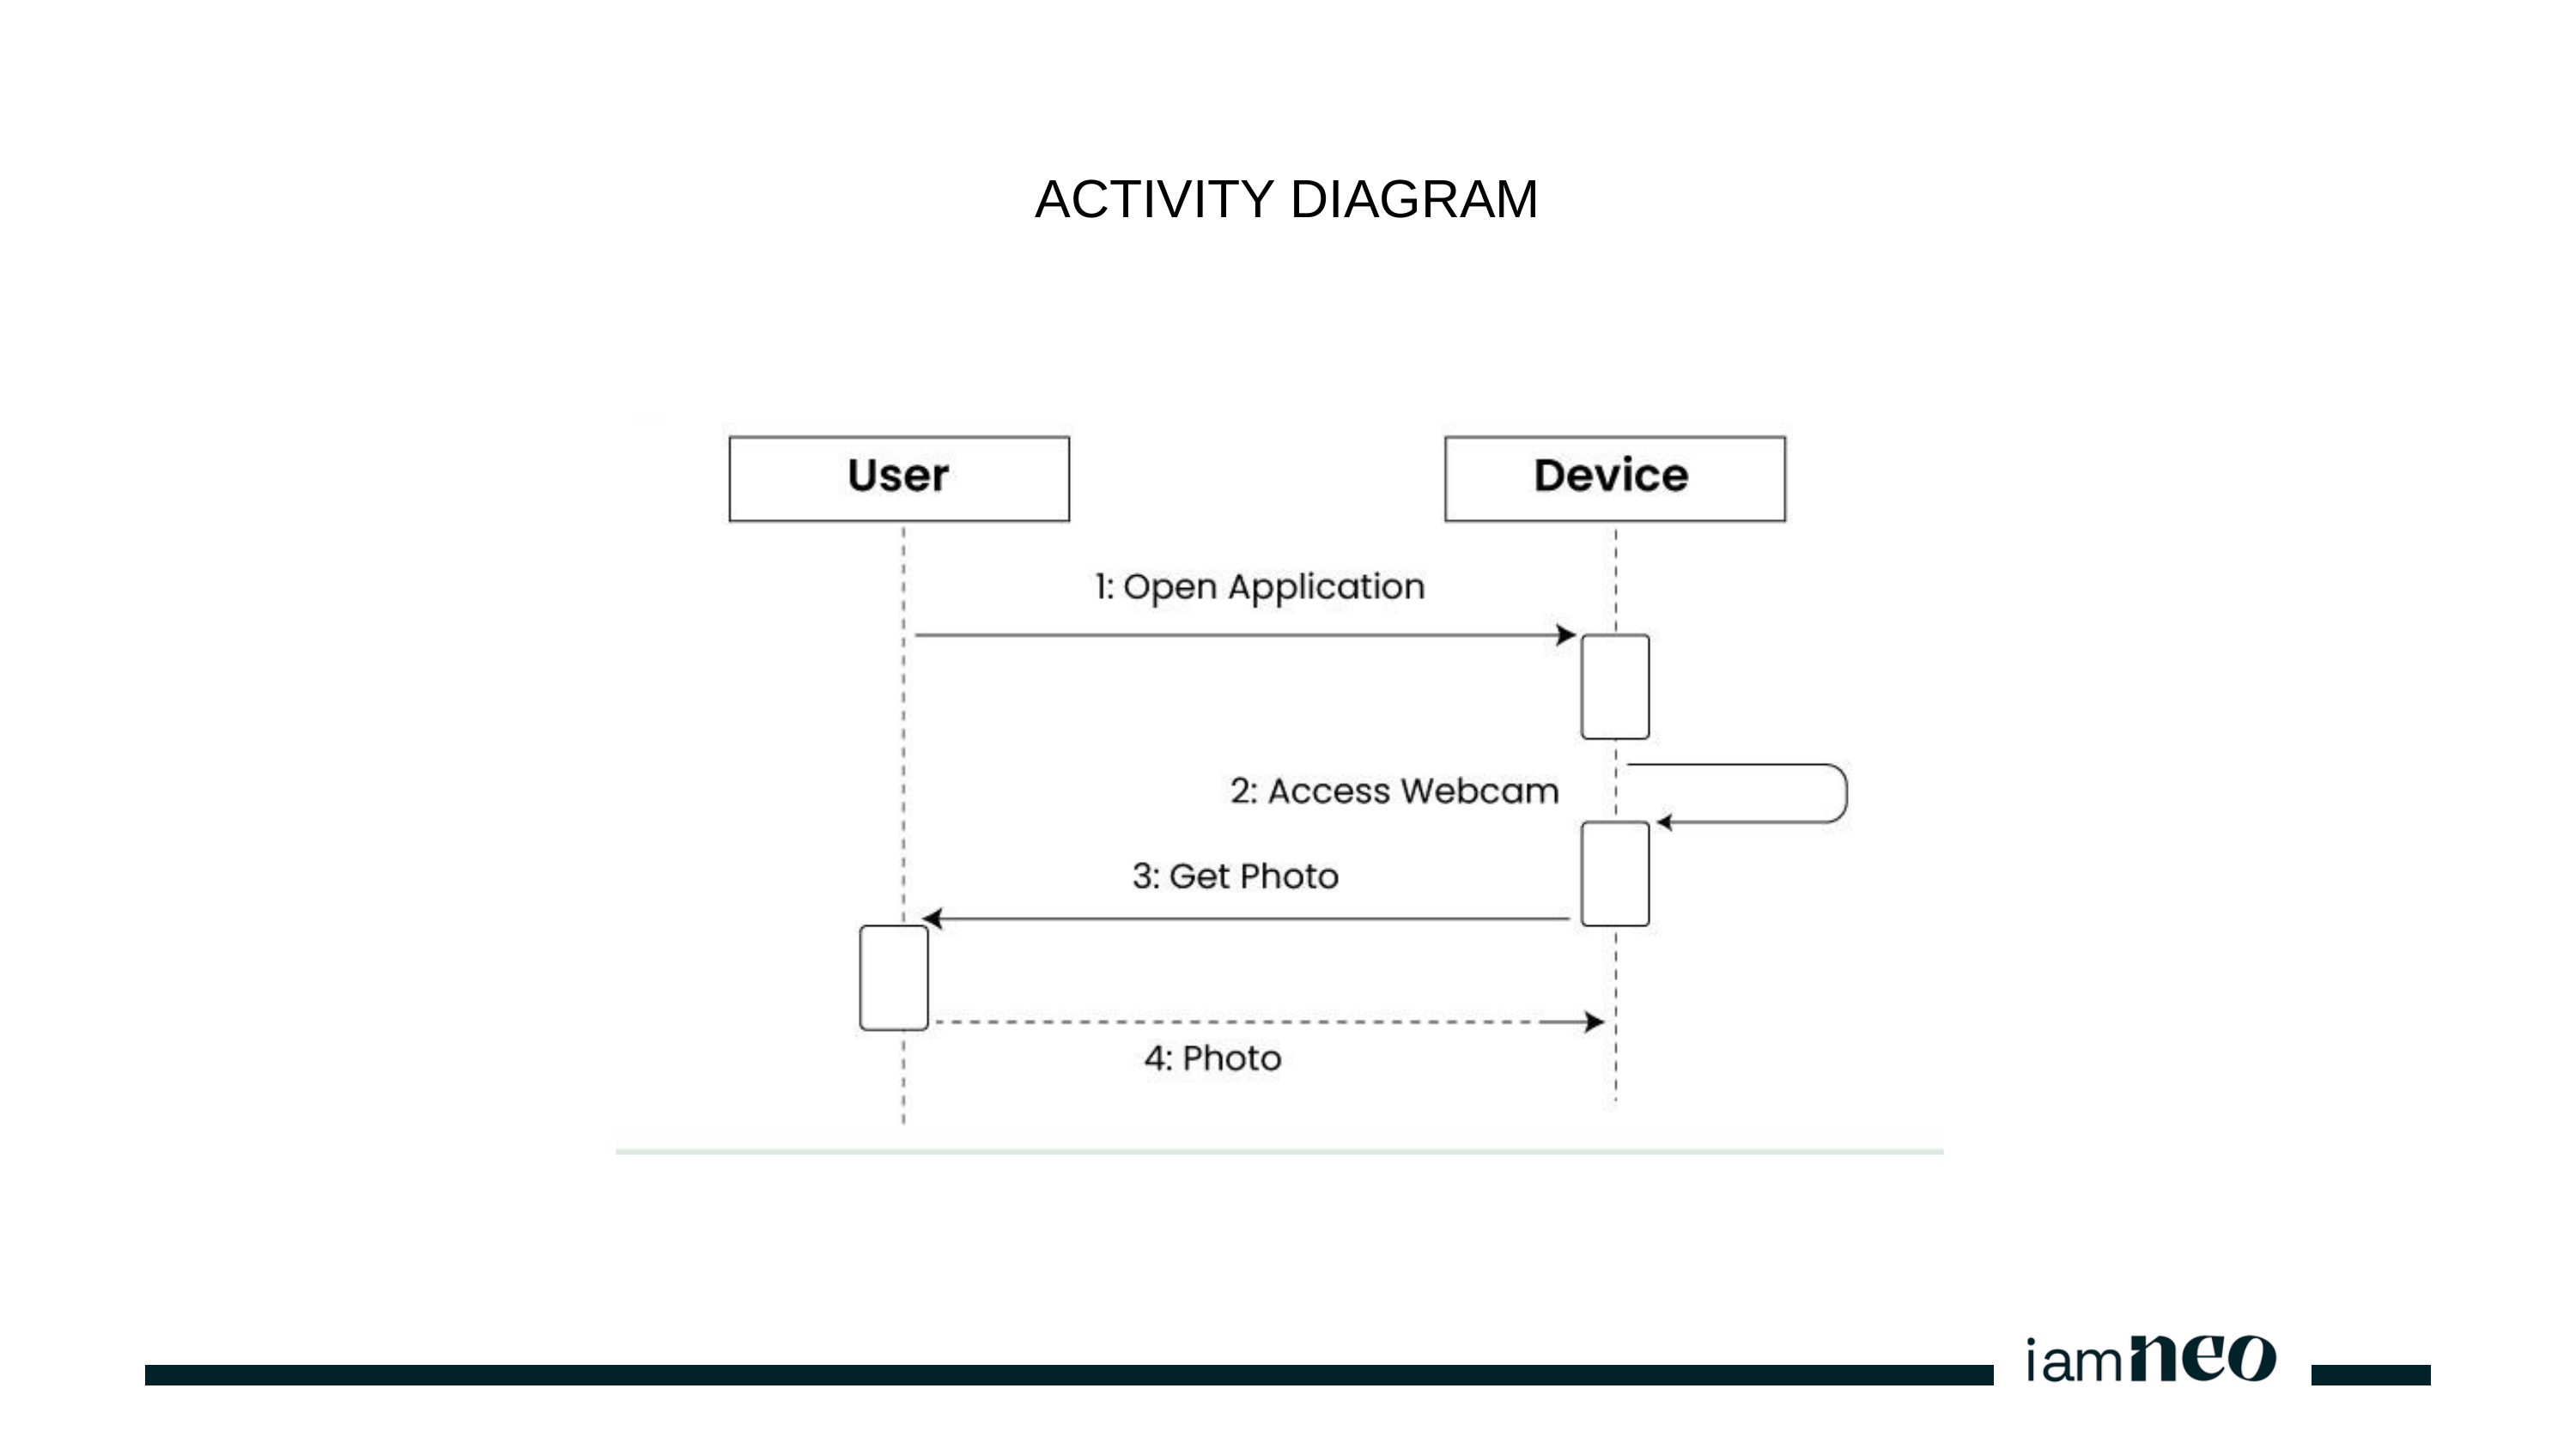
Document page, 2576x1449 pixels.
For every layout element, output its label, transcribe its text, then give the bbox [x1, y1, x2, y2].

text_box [2312, 1364, 2432, 1385]
text_box [2027, 1333, 2279, 1385]
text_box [144, 1364, 1995, 1385]
text_box ACTIVITY DIAGRAM [327, 121, 2249, 229]
text_box [616, 412, 1944, 1155]
